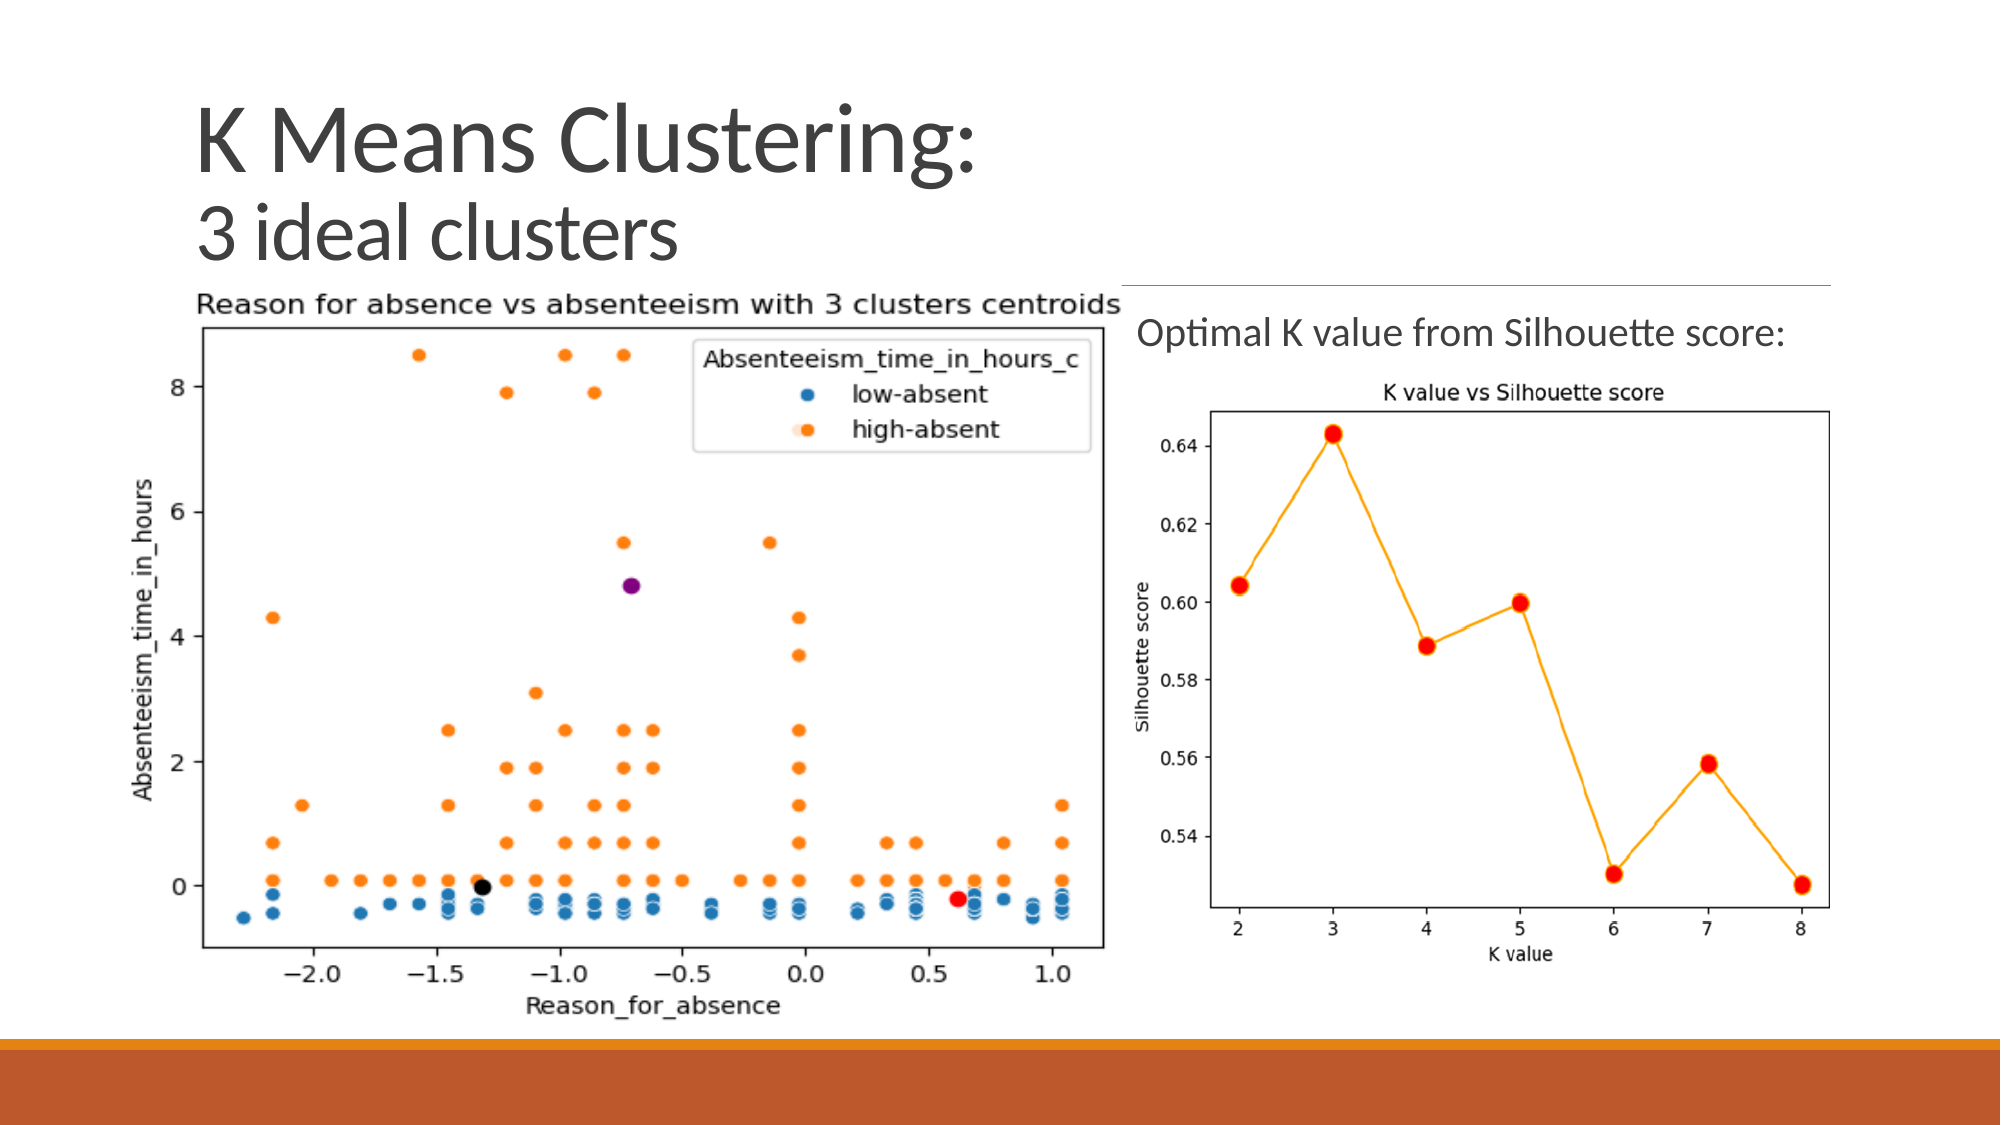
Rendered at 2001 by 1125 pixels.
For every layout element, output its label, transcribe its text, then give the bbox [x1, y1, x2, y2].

title K Means Clustering: 3 ideal clusters [180, 47, 1830, 285]
list Optimal K value from Silhouette score: [1131, 302, 1830, 364]
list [121, 284, 1123, 1031]
picture [1121, 367, 1831, 982]
